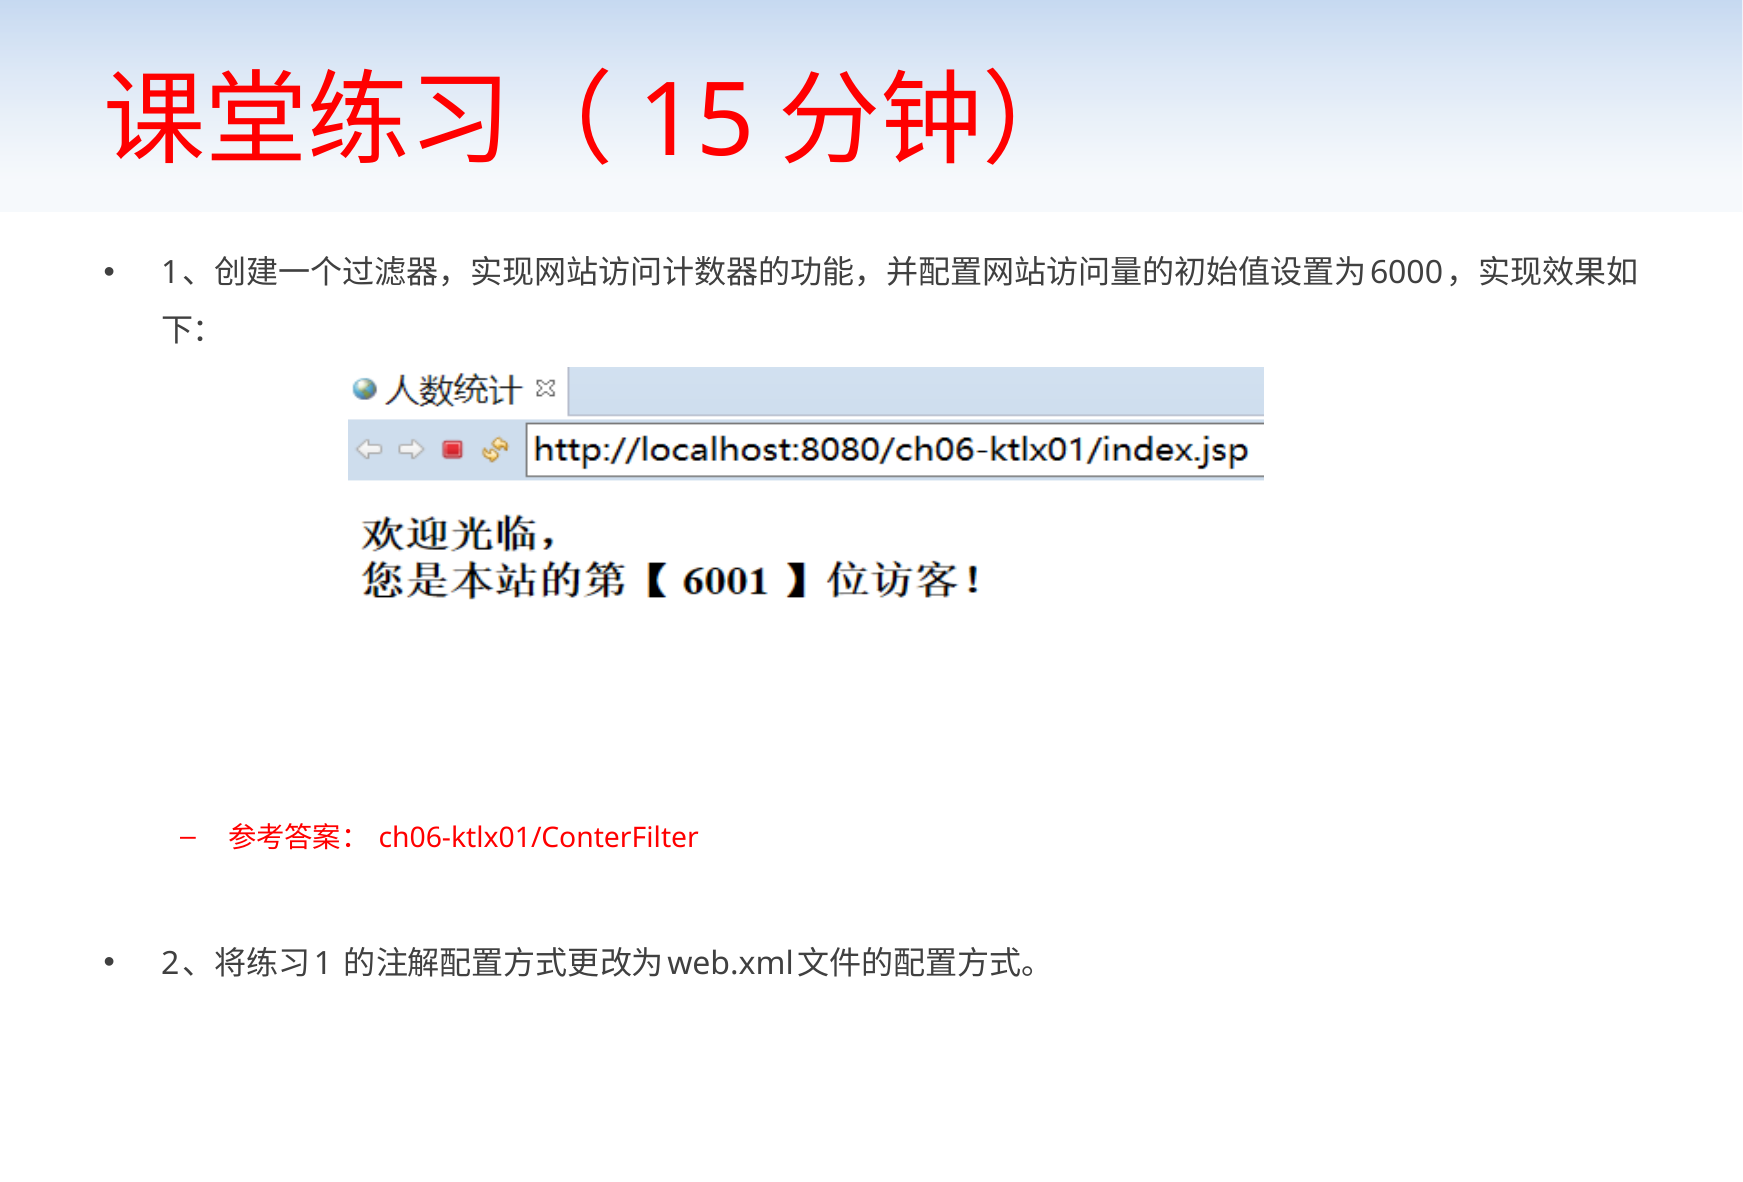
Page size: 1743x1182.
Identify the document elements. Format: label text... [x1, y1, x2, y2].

list 1、创建一个过滤器，实现网站访问计数器的功能，并配置网站访问量的初始值设置为6000，实现效果如下： 参考答案： ch06-ktlx01/ConterFilter 2、将练习1 的注解配置方式更改为web.xml文件的配置方式。 [87, 224, 1656, 1004]
title 课堂练习（15分钟） [87, 15, 1656, 213]
picture [348, 367, 1264, 624]
